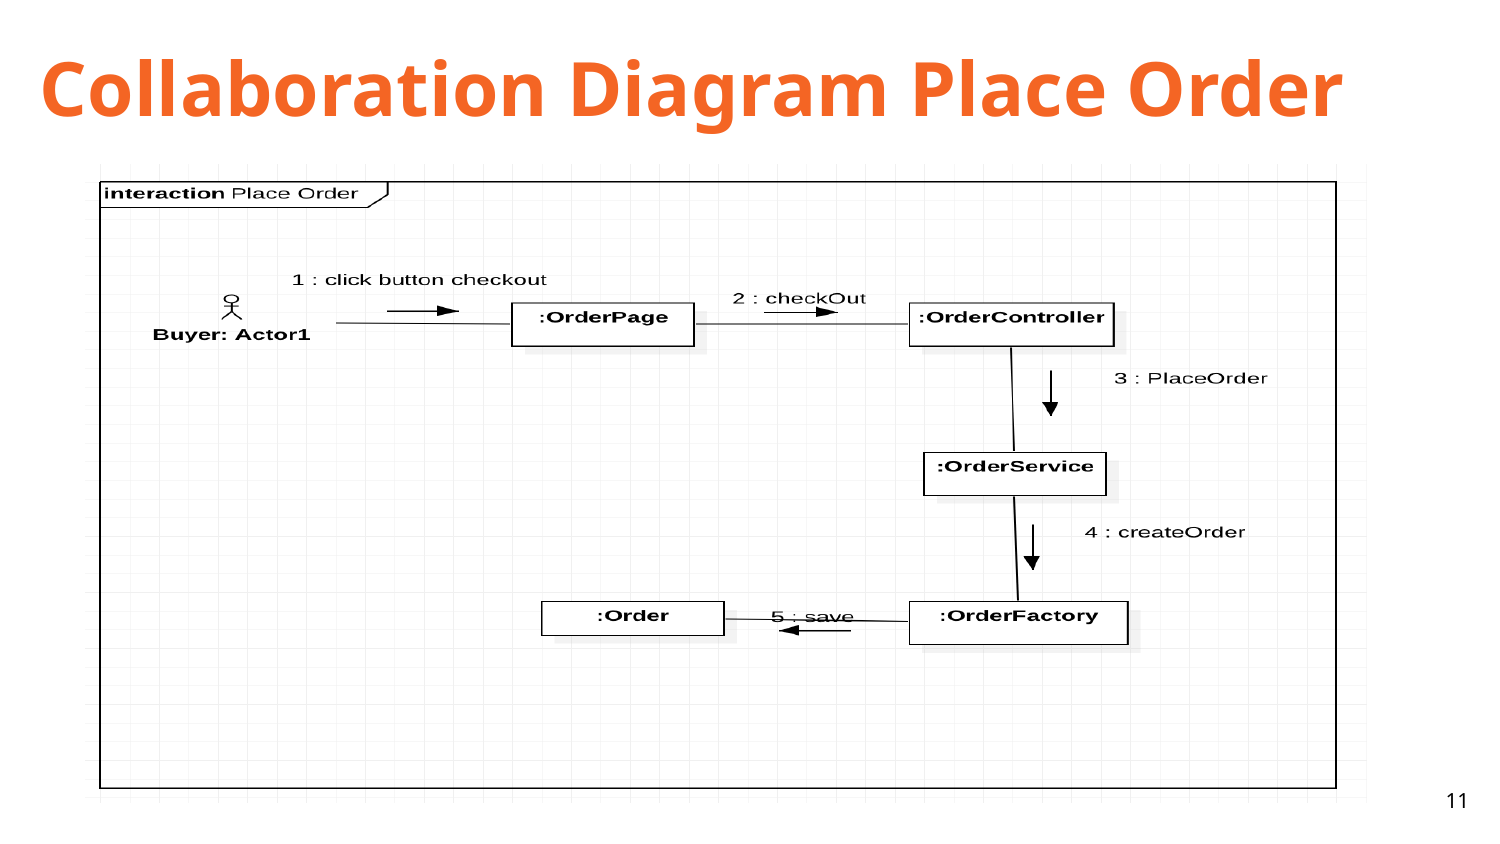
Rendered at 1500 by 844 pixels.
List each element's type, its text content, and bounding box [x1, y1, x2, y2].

slide_number 11 [1394, 769, 1484, 834]
picture [85, 164, 1367, 803]
title Collaboration Diagram Place Order [24, 26, 1449, 153]
